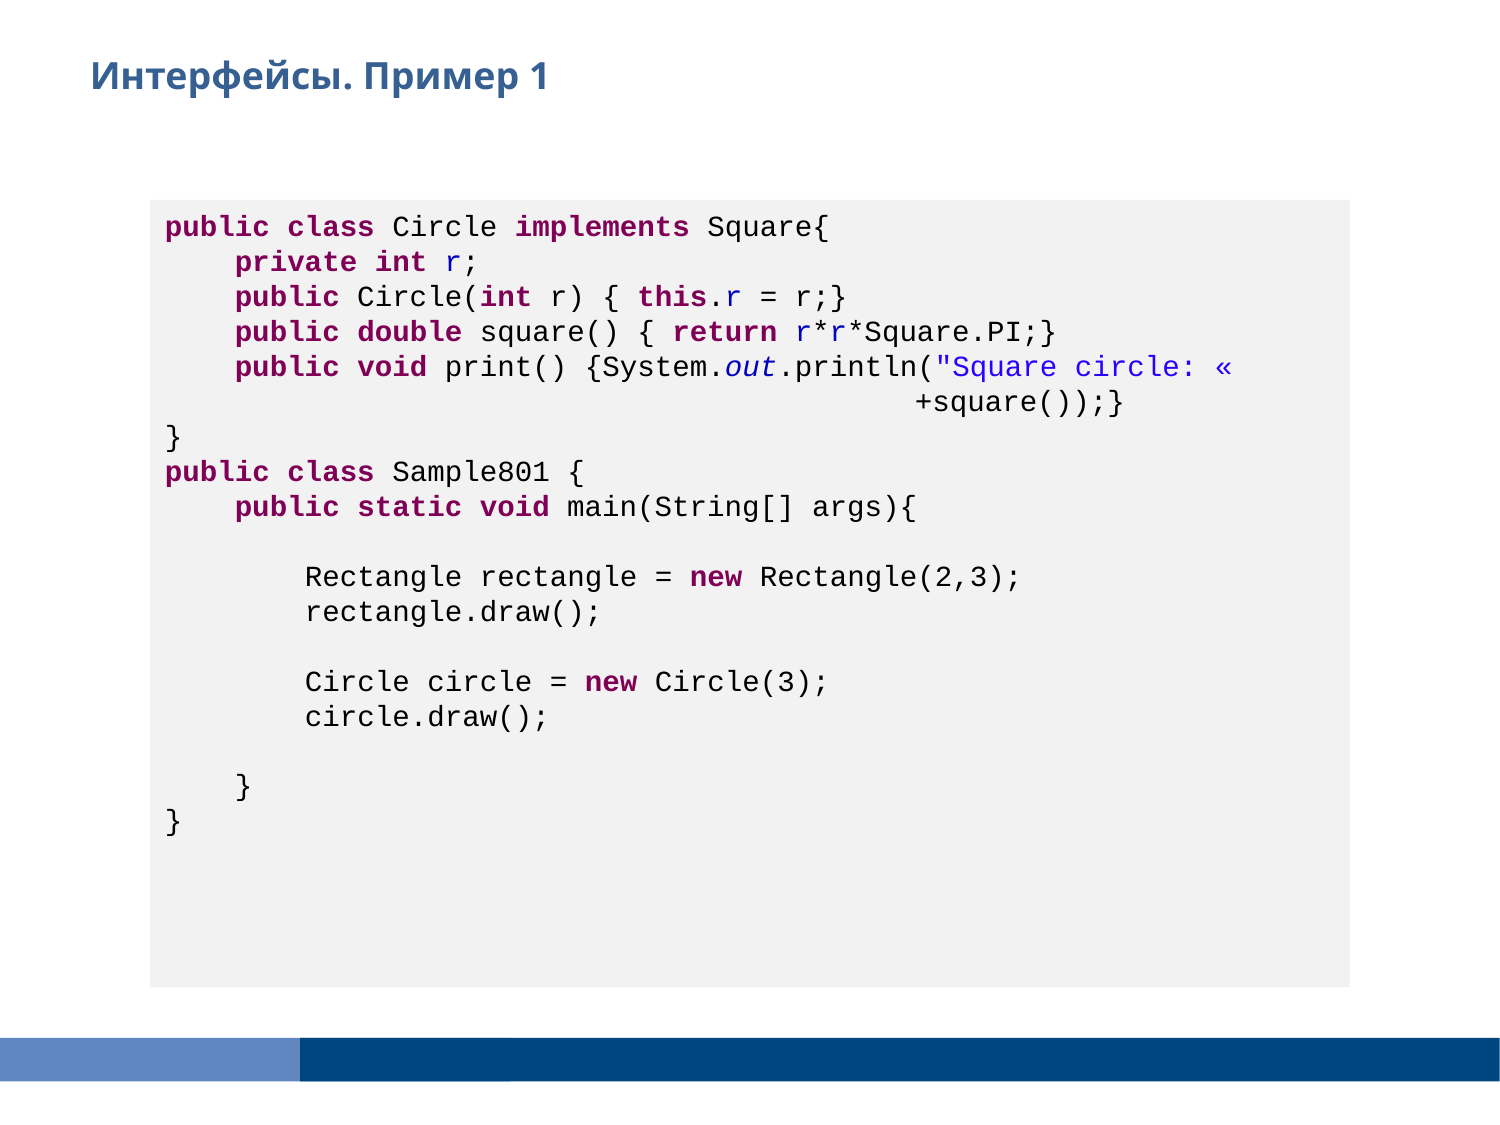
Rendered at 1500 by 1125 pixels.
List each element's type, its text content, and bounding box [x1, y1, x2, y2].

text_box public class Circle implements Square{ private int r; public Circle(int r) { this.r = r;} public double square() { return r*r*Square.PI;} public void print() {System.out.println("Square circle: « +square());} } public class Sample801 { public static void main(String[] args){ Rectangle rectangle = new Rectangle(2,3); rectangle.draw(); Circle circle = new Circle(3); circle.draw(); } } [150, 199, 1350, 988]
text_box Интерфейсы. Пример 1 [75, 45, 1425, 163]
